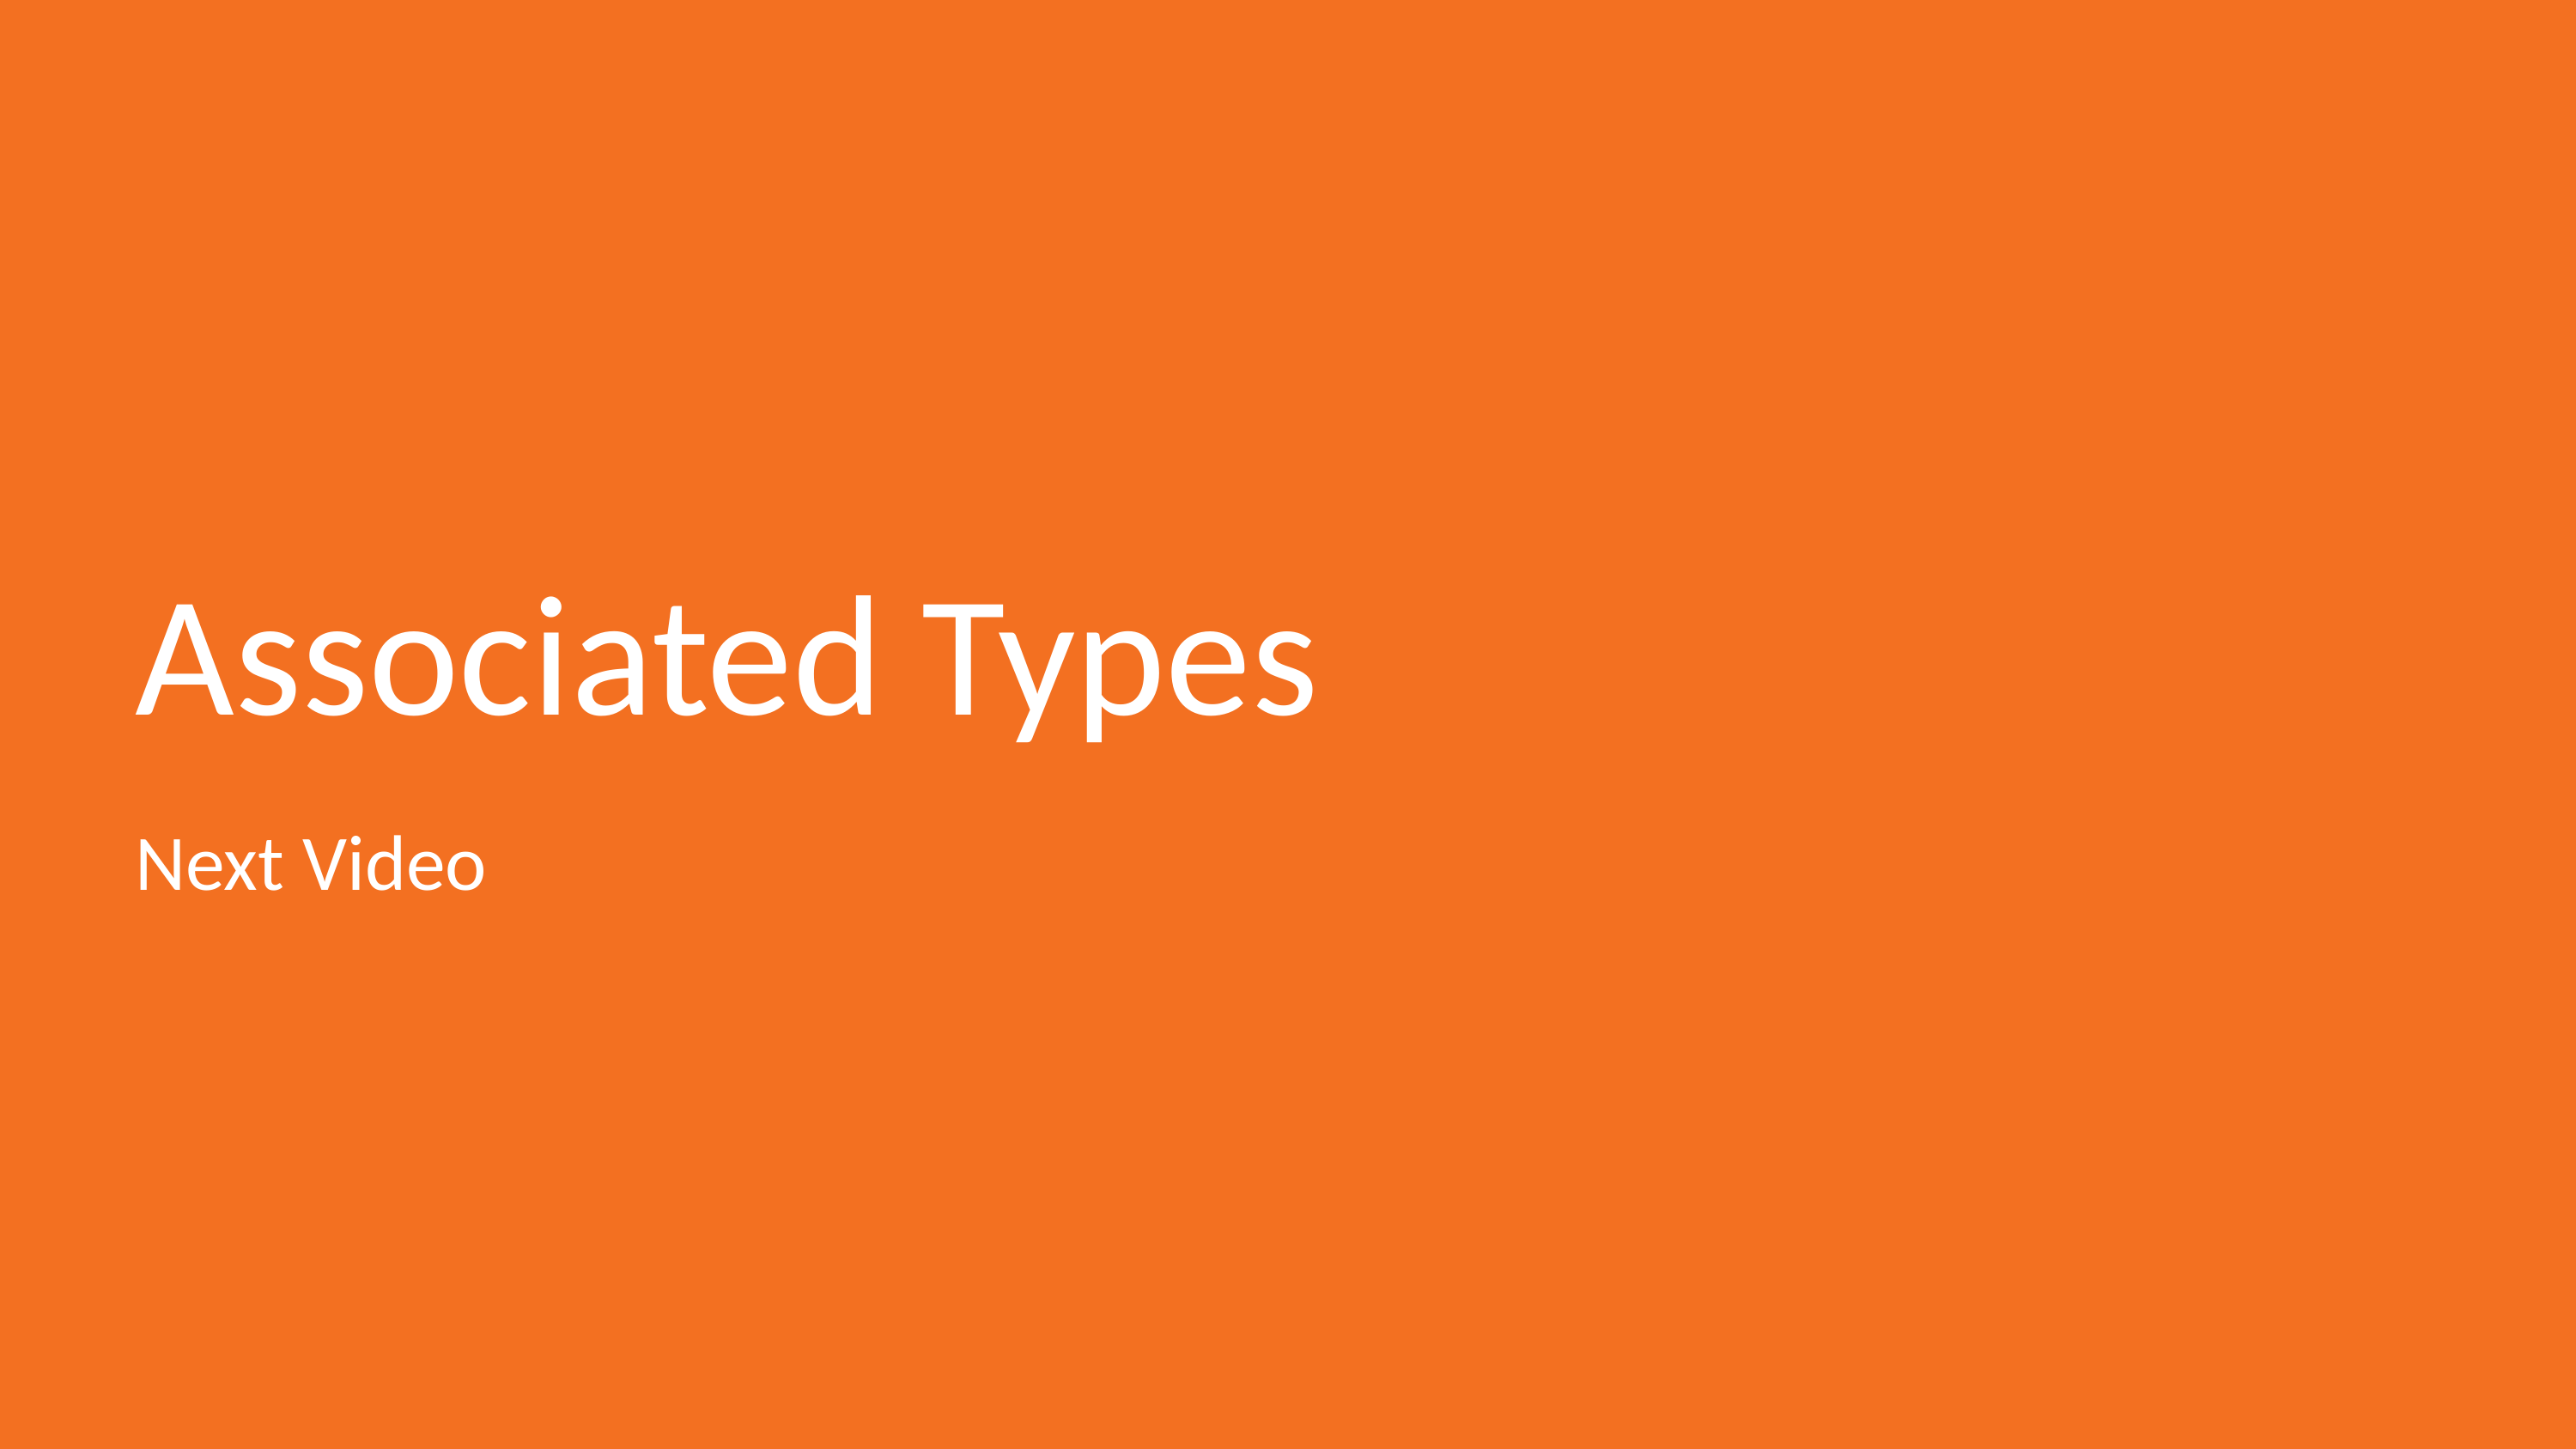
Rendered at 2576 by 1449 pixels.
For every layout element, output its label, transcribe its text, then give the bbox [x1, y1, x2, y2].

title Associated Types [109, 512, 2427, 776]
subtitle Next Video [109, 785, 2427, 908]
